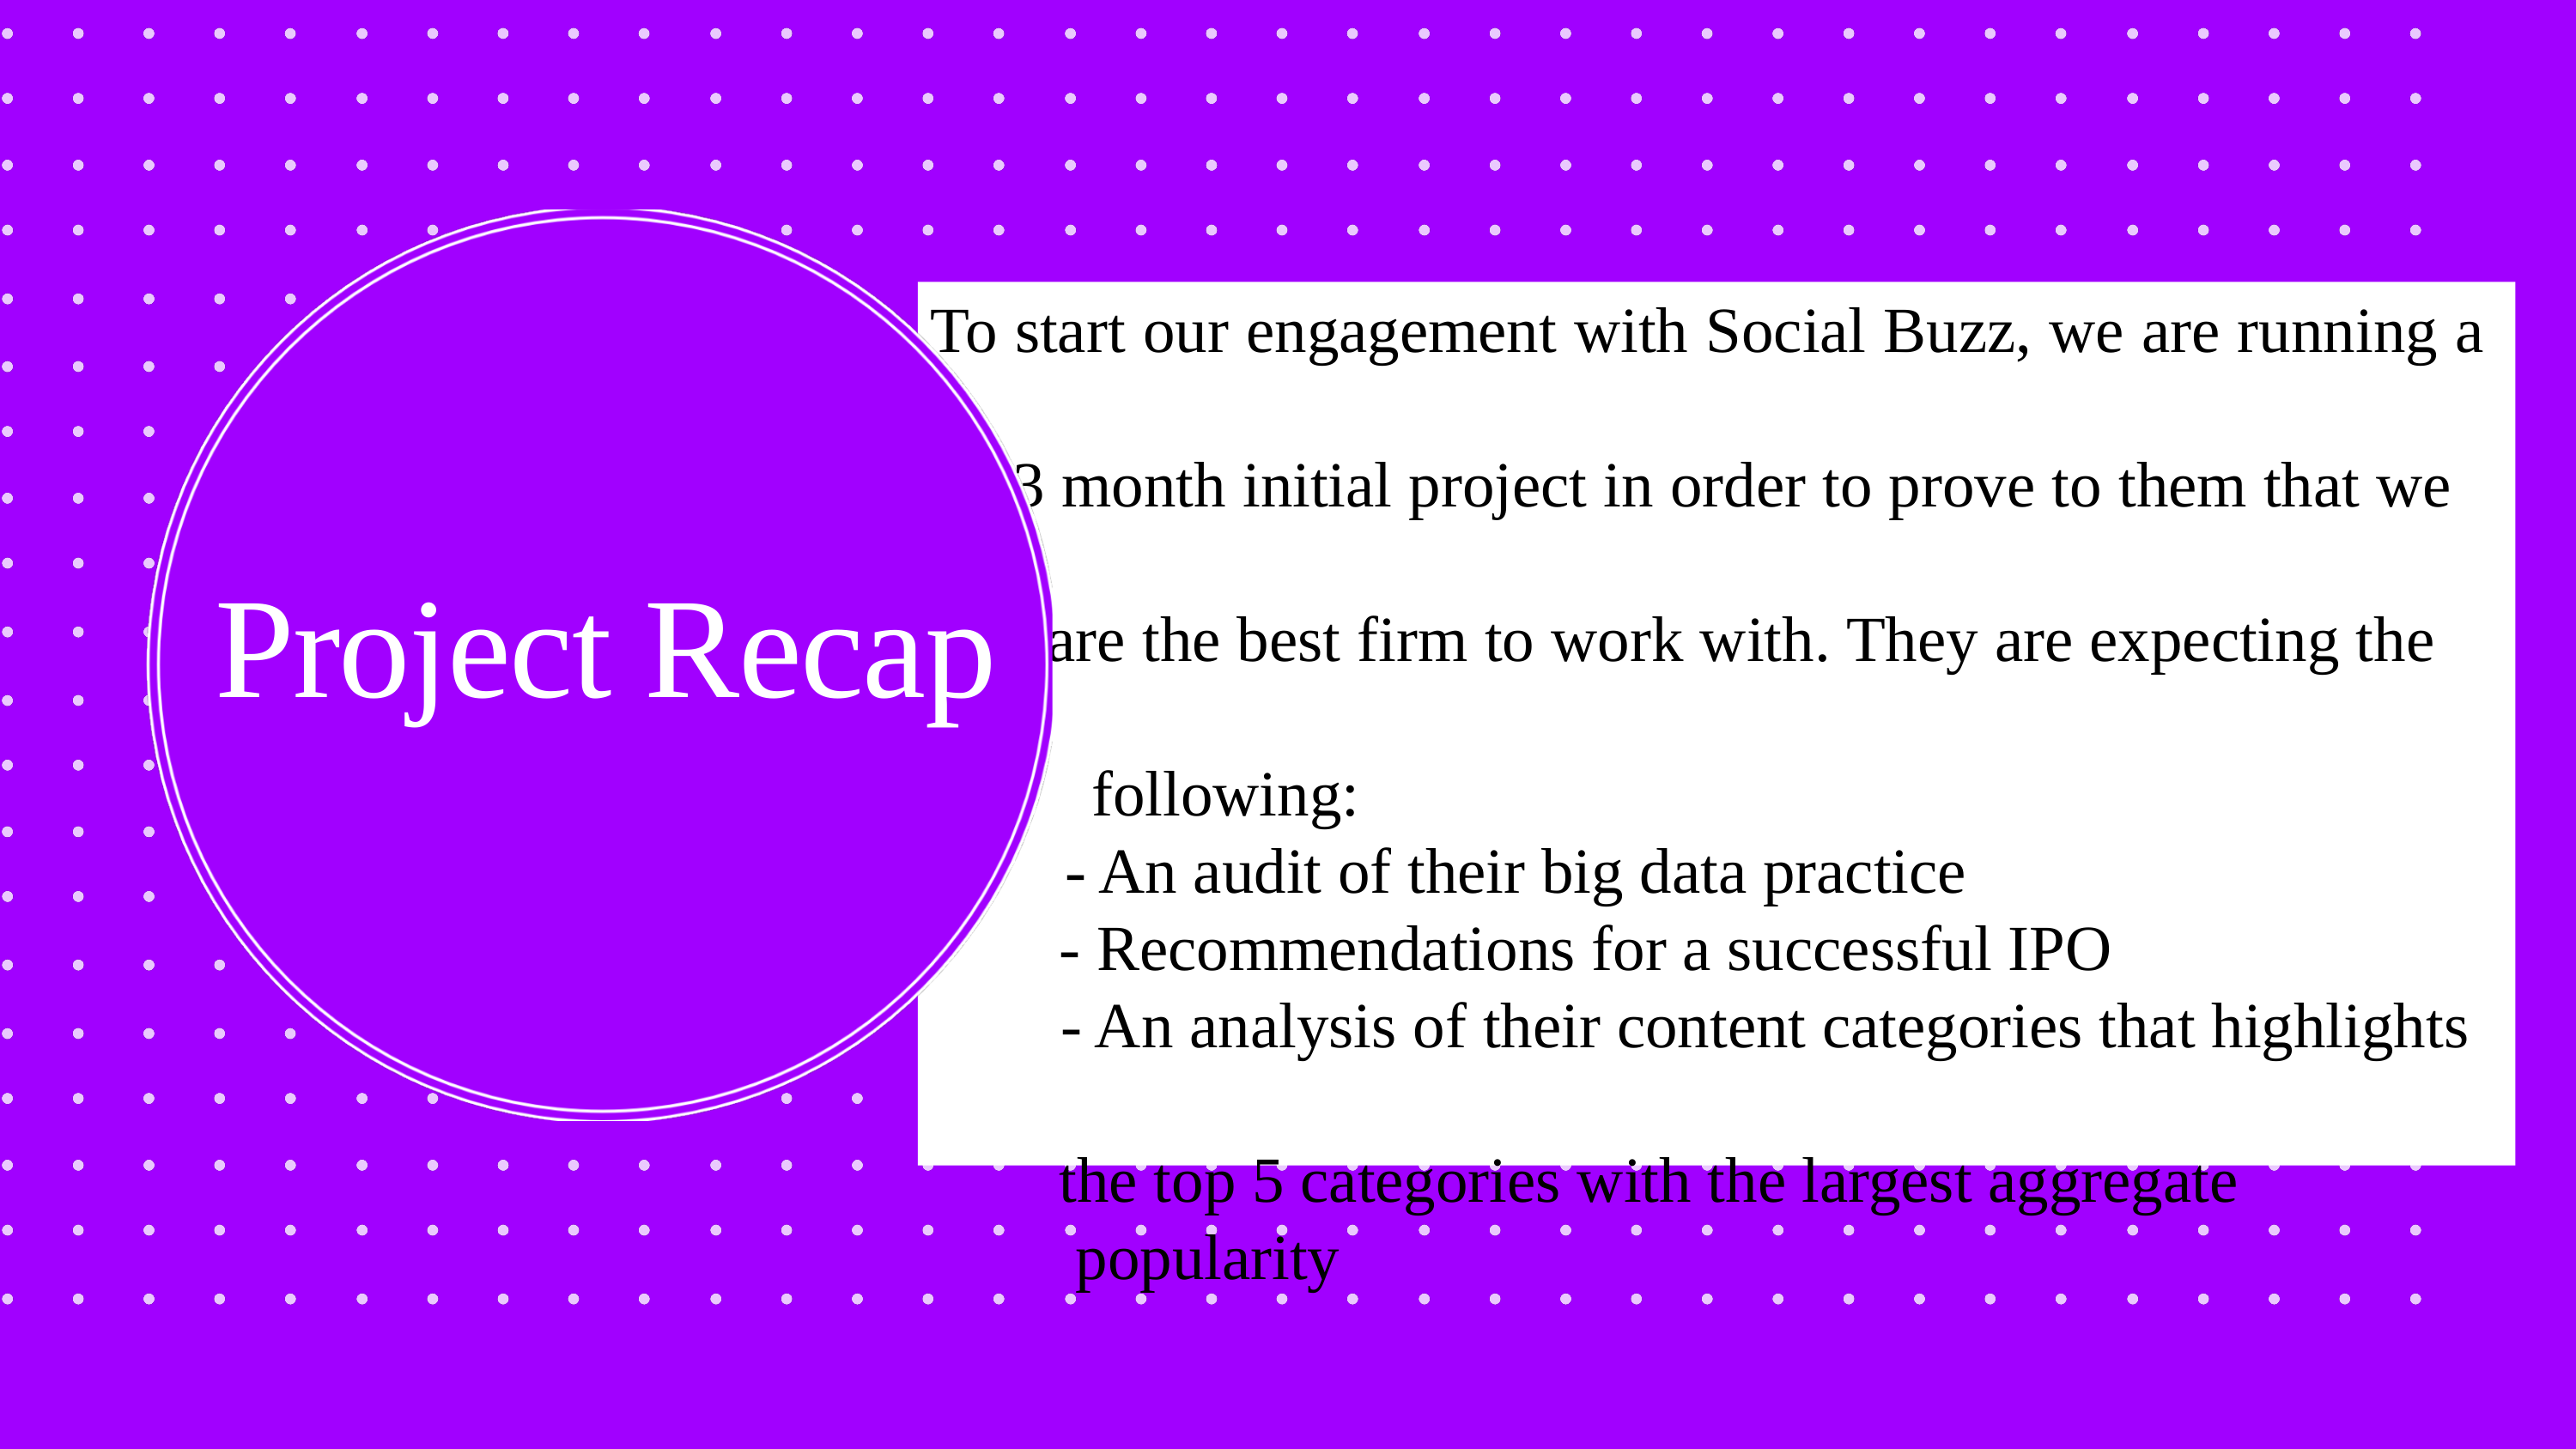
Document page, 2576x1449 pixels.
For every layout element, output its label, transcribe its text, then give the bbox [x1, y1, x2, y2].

picture [143, 209, 1053, 1122]
text_box To start our engagement with Social Buzz, we are running a 3 month initial project in order to prove to them that we are the best firm to work with. They are expecting the following: - - An audit of their big data practice - Recommendations for a successful IPO - An analysis of their content categories that highlights the top 5 categories with the largest aggregate popularity [2429, 282, 2516, 1166]
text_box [0, 23, 2426, 1308]
